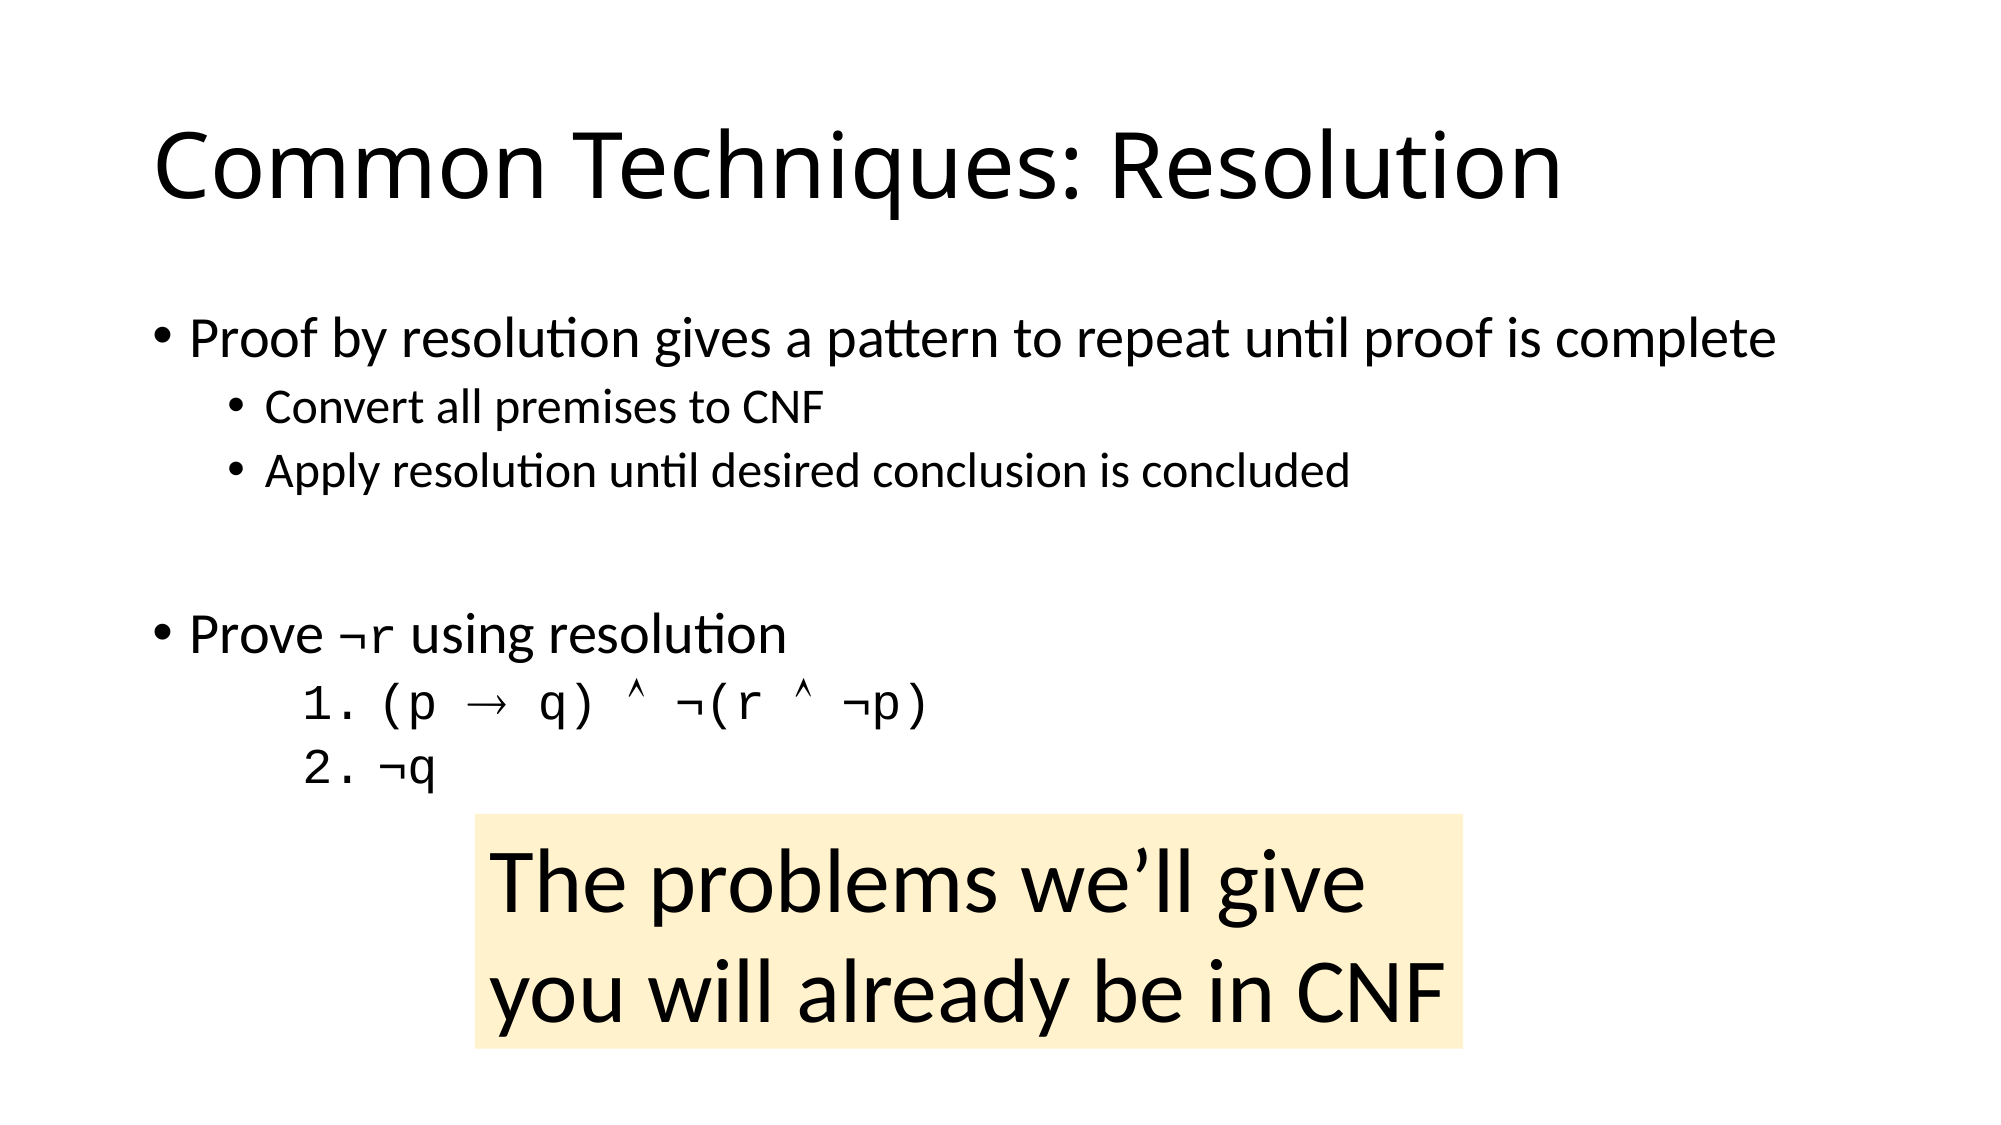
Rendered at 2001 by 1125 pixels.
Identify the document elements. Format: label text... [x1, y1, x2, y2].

list Proof by resolution gives a pattern to repeat until proof is complete Convert all premises to CNF Apply resolution until desired conclusion is concluded Prove ¬r using resolution (p  q)  ¬(r  ¬p) ¬q [137, 299, 1863, 1014]
title Common Techniques: Resolution [137, 59, 1863, 278]
text_box The problems we’ll give you will already be in CNF [474, 813, 1464, 1049]
